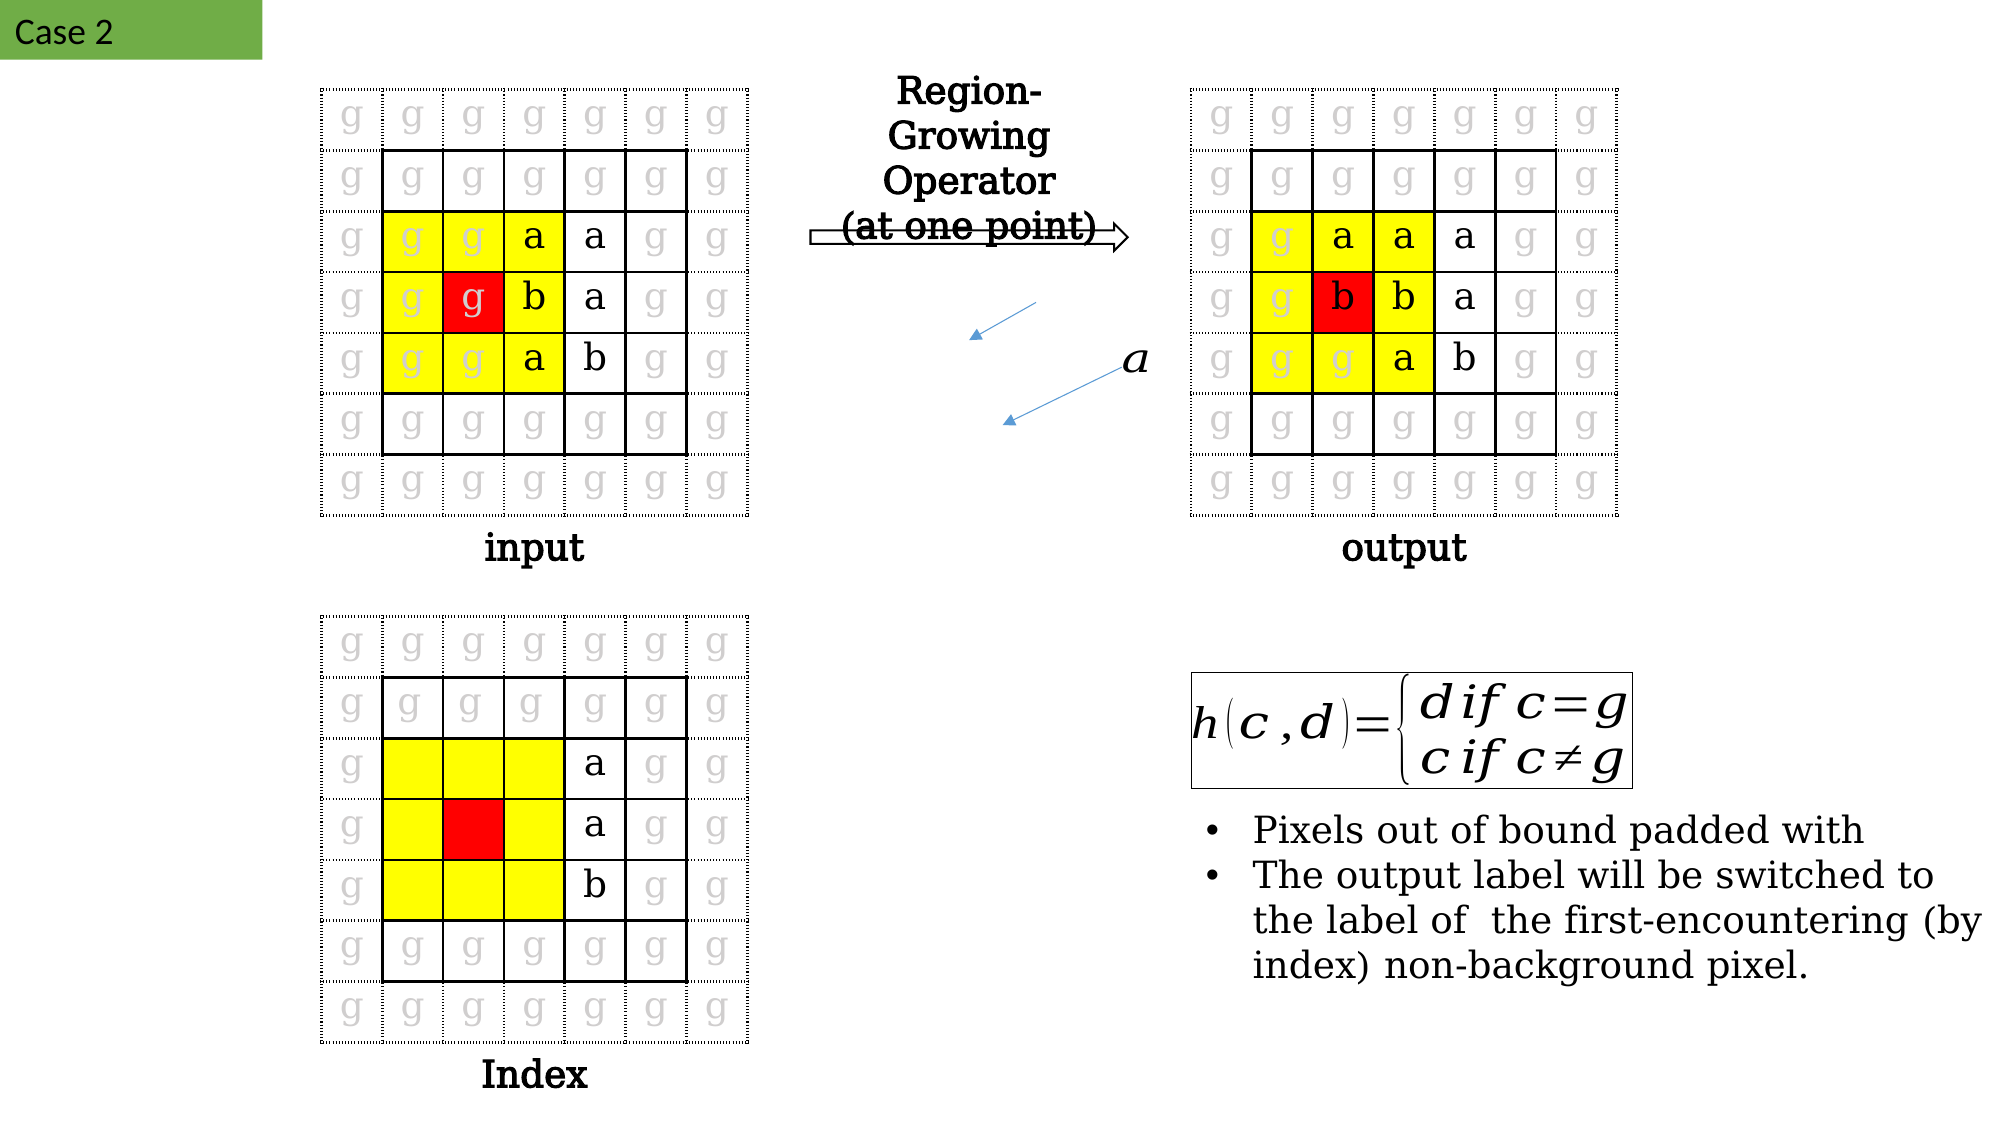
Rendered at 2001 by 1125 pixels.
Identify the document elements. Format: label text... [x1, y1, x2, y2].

table_cell g [384, 152, 442, 210]
table_cell g [384, 334, 442, 392]
table_cell g [1191, 150, 1250, 211]
table_cell a [505, 334, 563, 392]
table_cell g [321, 333, 381, 394]
table_cell g [321, 150, 381, 211]
text_box input [321, 515, 748, 576]
table_cell g [688, 272, 747, 333]
table_header g [504, 90, 565, 149]
table_cell g [1436, 395, 1494, 453]
table_cell g [565, 456, 626, 515]
table_cell a [566, 213, 624, 271]
table_cell b [1375, 273, 1433, 332]
table_cell g [1253, 213, 1311, 271]
table_cell g [1252, 456, 1313, 515]
table_cell g [627, 213, 685, 271]
table_header g [565, 90, 626, 149]
table_cell g [627, 152, 685, 210]
table_cell g [444, 395, 503, 453]
table_cell g [1253, 395, 1311, 453]
table_cell g [688, 333, 747, 394]
table_header g [1556, 90, 1617, 150]
table_cell g [626, 456, 686, 515]
table_cell g [1557, 211, 1617, 272]
table_cell g [1314, 152, 1372, 210]
table_cell g [1191, 333, 1250, 394]
table_cell a [1375, 213, 1433, 271]
table_header g [1374, 90, 1434, 149]
table_cell g [1253, 152, 1311, 210]
table_cell b [1314, 273, 1372, 332]
table_cell g [505, 395, 563, 453]
table_header g [1313, 90, 1374, 149]
table_cell a [566, 273, 624, 332]
table_cell g [1497, 395, 1555, 453]
table_header g [443, 90, 504, 149]
table_cell g [688, 211, 747, 272]
table_cell g [627, 273, 685, 332]
table_cell g [444, 334, 503, 392]
table_cell g [382, 456, 443, 515]
table_header g [382, 90, 443, 149]
table_cell g [1497, 152, 1555, 210]
table_cell a [1436, 213, 1494, 271]
table_cell a [505, 213, 563, 271]
table_cell g [1191, 211, 1250, 272]
table_cell g [1557, 394, 1617, 455]
table_cell g [1314, 395, 1372, 453]
table_cell g [1497, 334, 1555, 392]
table_header g [686, 90, 747, 150]
table_cell g [1374, 456, 1434, 515]
table_cell a [1314, 213, 1372, 271]
table_cell g [321, 394, 381, 455]
table_cell g [384, 213, 442, 271]
table_cell a [1375, 334, 1433, 392]
table_cell g [627, 395, 685, 453]
table_cell g [1191, 455, 1252, 515]
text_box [1002, 367, 1122, 426]
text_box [969, 302, 1036, 341]
table_header g [1495, 90, 1556, 149]
table_cell b [566, 334, 624, 392]
table_cell g [688, 394, 747, 455]
text_box Index [321, 1042, 748, 1103]
table_cell a [1436, 273, 1494, 332]
table_cell g [566, 395, 624, 453]
table_cell g [1557, 150, 1617, 211]
table_cell g [1375, 395, 1433, 453]
table_cell g [384, 273, 442, 332]
table_cell g [1313, 456, 1374, 515]
table_cell g [1495, 456, 1556, 515]
text_box Region-Growing Operator (at one point) [810, 58, 1128, 254]
table_header g [1434, 90, 1495, 149]
table_header g [321, 90, 382, 150]
table_cell g [1191, 394, 1250, 455]
table_cell g [1497, 213, 1555, 271]
table_cell g [444, 152, 503, 210]
table_cell g [686, 455, 747, 515]
table_cell g [321, 455, 382, 515]
table_cell b [1436, 334, 1494, 392]
table_cell g [1253, 334, 1311, 392]
table_header g [1191, 90, 1252, 150]
table_header g [626, 90, 686, 149]
table_cell g [504, 456, 565, 515]
table_cell g [1314, 334, 1372, 392]
table_cell g [443, 456, 504, 515]
text_box Case 2 [0, 0, 263, 60]
table_cell b [505, 273, 563, 332]
table_cell g [321, 211, 381, 272]
table_cell g [1191, 272, 1250, 333]
table_cell g [1556, 455, 1617, 515]
text_box output [1190, 515, 1617, 576]
table_cell g [384, 395, 442, 453]
table_cell g [627, 334, 685, 392]
table_cell g [444, 273, 503, 332]
table_cell g [1557, 272, 1617, 333]
table_cell g [566, 152, 624, 210]
table_cell g [1497, 273, 1555, 332]
table_cell g [444, 213, 503, 271]
table_cell g [1436, 152, 1494, 210]
table_cell g [505, 152, 563, 210]
table_cell g [321, 272, 381, 333]
table_cell g [1557, 333, 1617, 394]
table_cell g [688, 150, 747, 211]
table_header g [1252, 90, 1313, 149]
table_cell g [1434, 456, 1495, 515]
table_cell g [1253, 273, 1311, 332]
table_cell g [1375, 152, 1433, 210]
